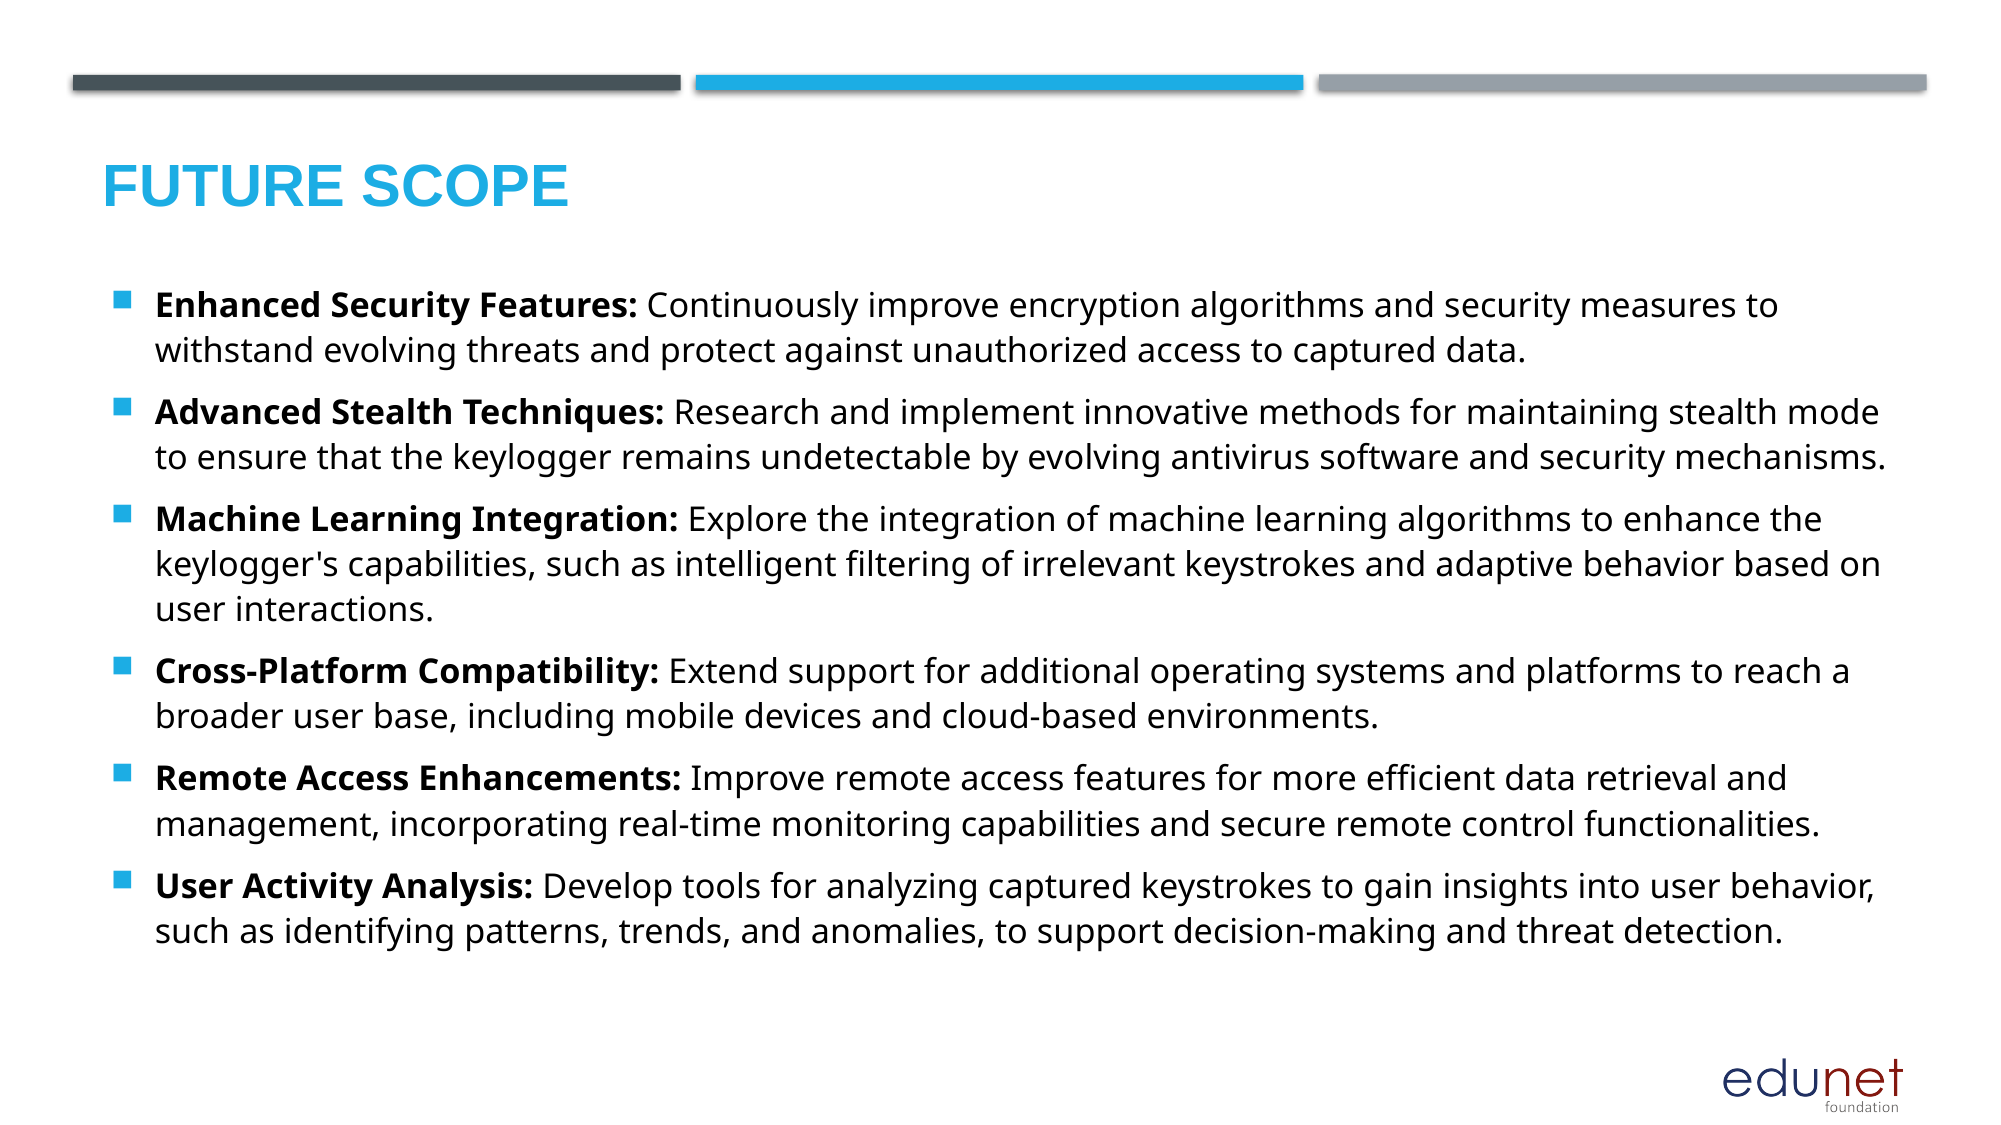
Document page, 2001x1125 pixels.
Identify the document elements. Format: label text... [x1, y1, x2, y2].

text_box Future scope [87, 138, 1898, 226]
list Enhanced Security Features: Continuously improve encryption algorithms and security measures to withstand evolving threats and protect against unauthorized access to captured data. Advanced Stealth Techniques: Research and implement innovative methods for maintaining stealth mode to ensure that the keylogger remains undetectable by evolving antivirus software and security mechanisms. Machine Learning Integration: Explore the integration of machine learning algorithms to enhance the keylogger's capabilities, such as intelligent filtering of irrelevant keystrokes and adaptive behavior based on user interactions. Cross-Platform Compatibility: Extend support for additional operating systems and platforms to reach a broader user base, including mobile devices and cloud-based environments. Remote Access Enhancements: Improve remote access features for more efficient data retrieval and management, incorporating real-time monitoring capabilities and secure remote control functionalities. User Activity Analysis: Develop tools for analyzing captured keystrokes to gain insights into user behavior, such as identifying patterns, trends, and anomalies, to support decision-making and threat detection. [95, 213, 1905, 981]
picture [1719, 1056, 1905, 1116]
